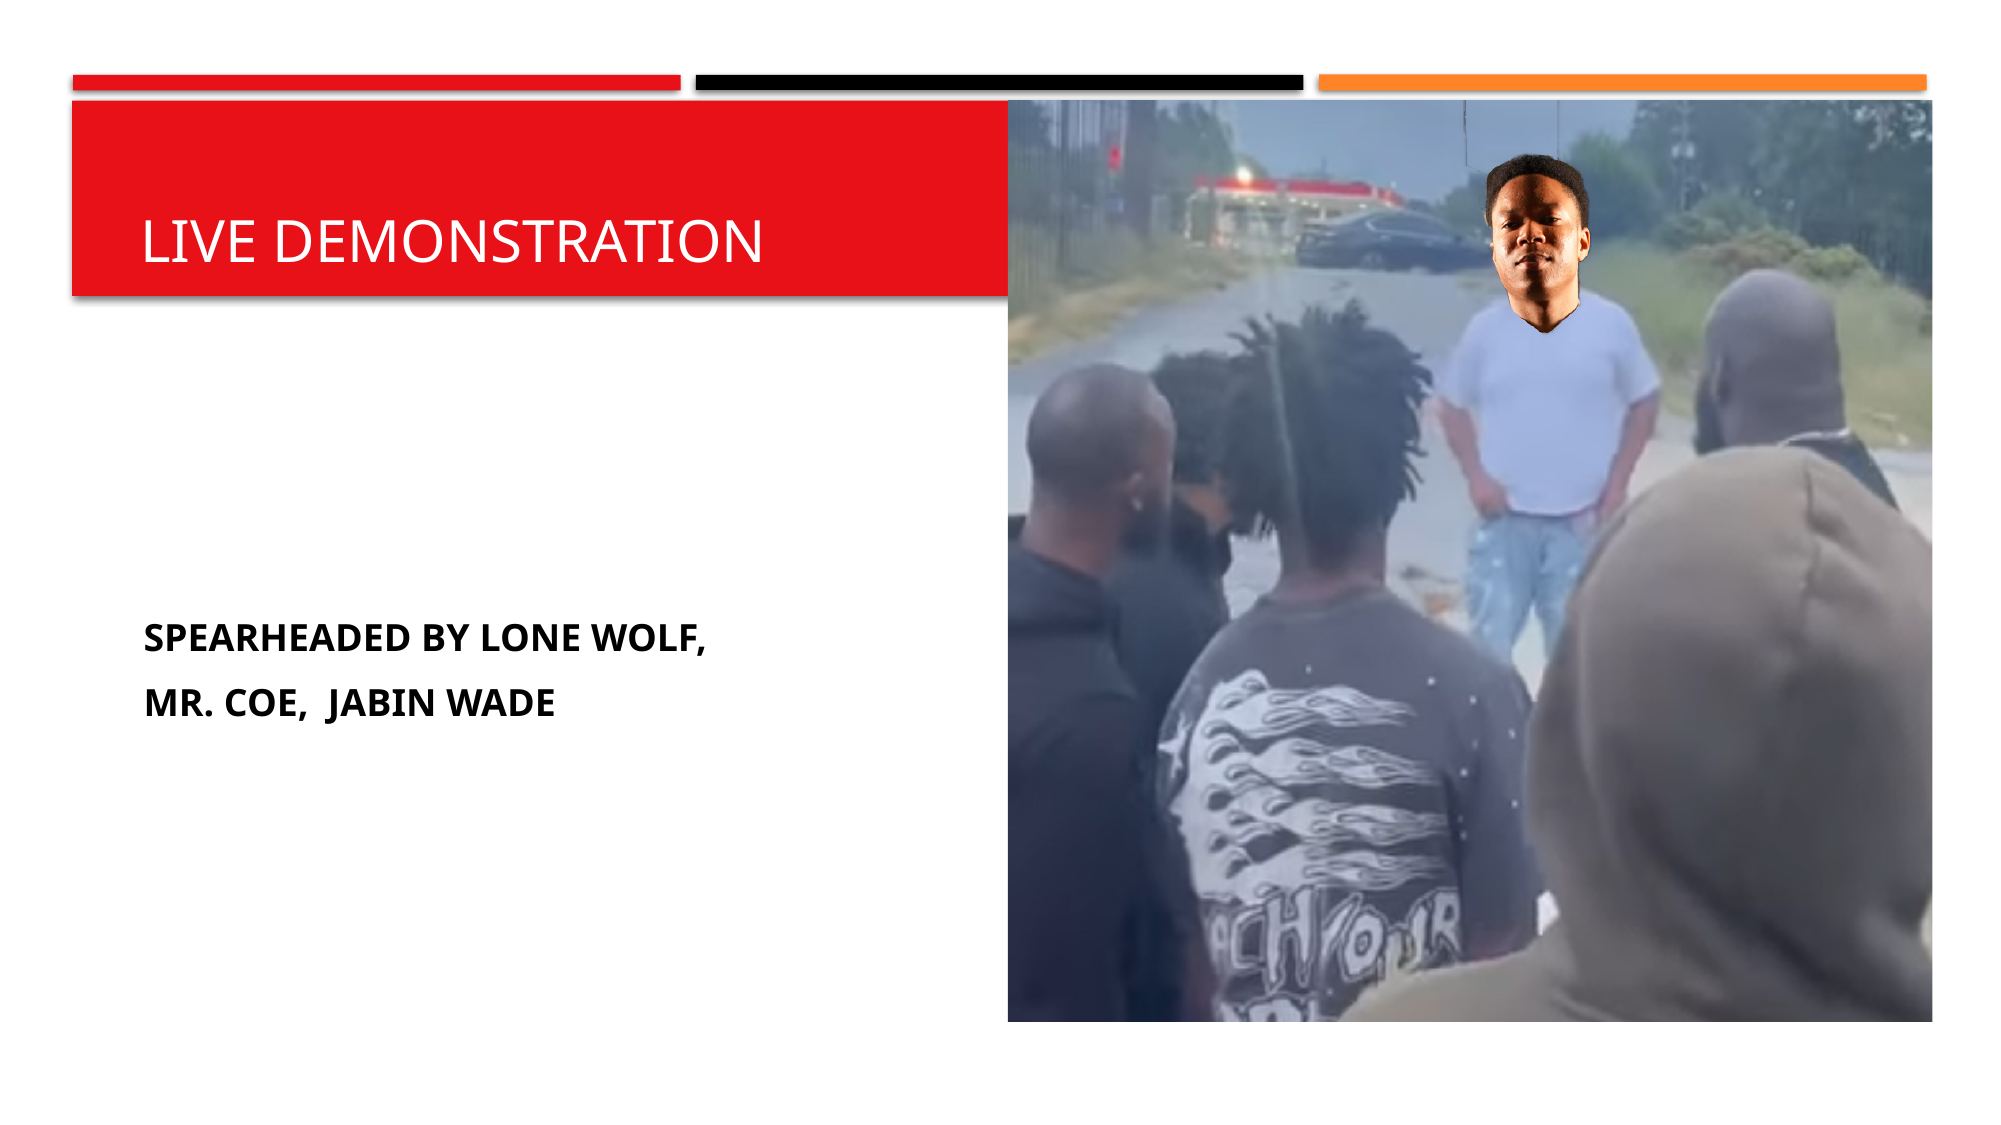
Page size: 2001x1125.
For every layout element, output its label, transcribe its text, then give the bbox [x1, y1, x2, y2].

picture [1007, 100, 1933, 1022]
title Live demonstration [125, 115, 940, 282]
list Spearheaded by Lone Wolf, Mr. coe, Jabin Wade [128, 369, 940, 969]
